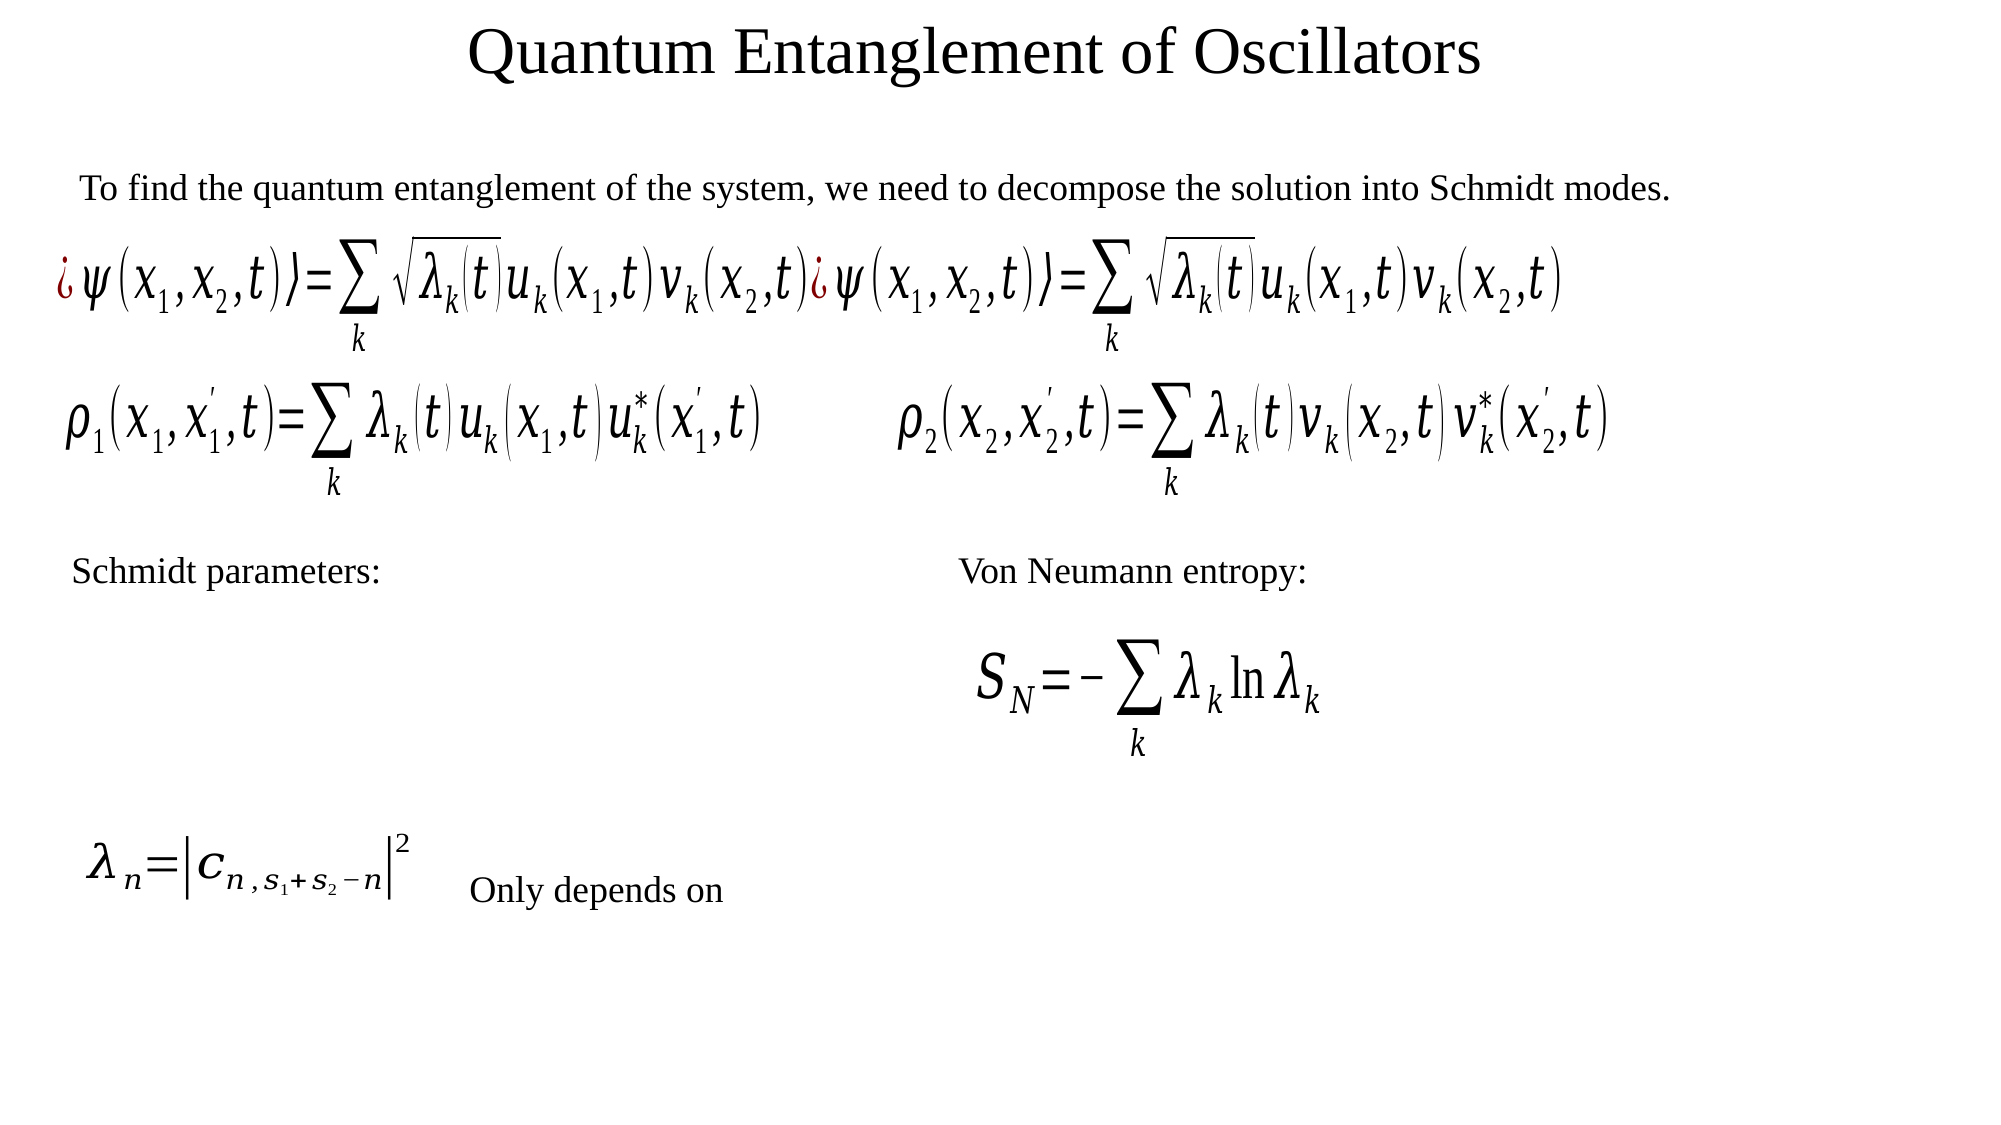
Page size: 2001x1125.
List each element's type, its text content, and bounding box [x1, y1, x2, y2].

text_box Von Neumann entropy: [943, 538, 1430, 599]
text_box To find the quantum entanglement of the system, we need to decompose the solution into Schmidt modes. [64, 155, 1799, 216]
text_box Quantum Entanglement of Oscillators [453, 0, 1499, 95]
text_box Schmidt parameters: [56, 538, 578, 599]
